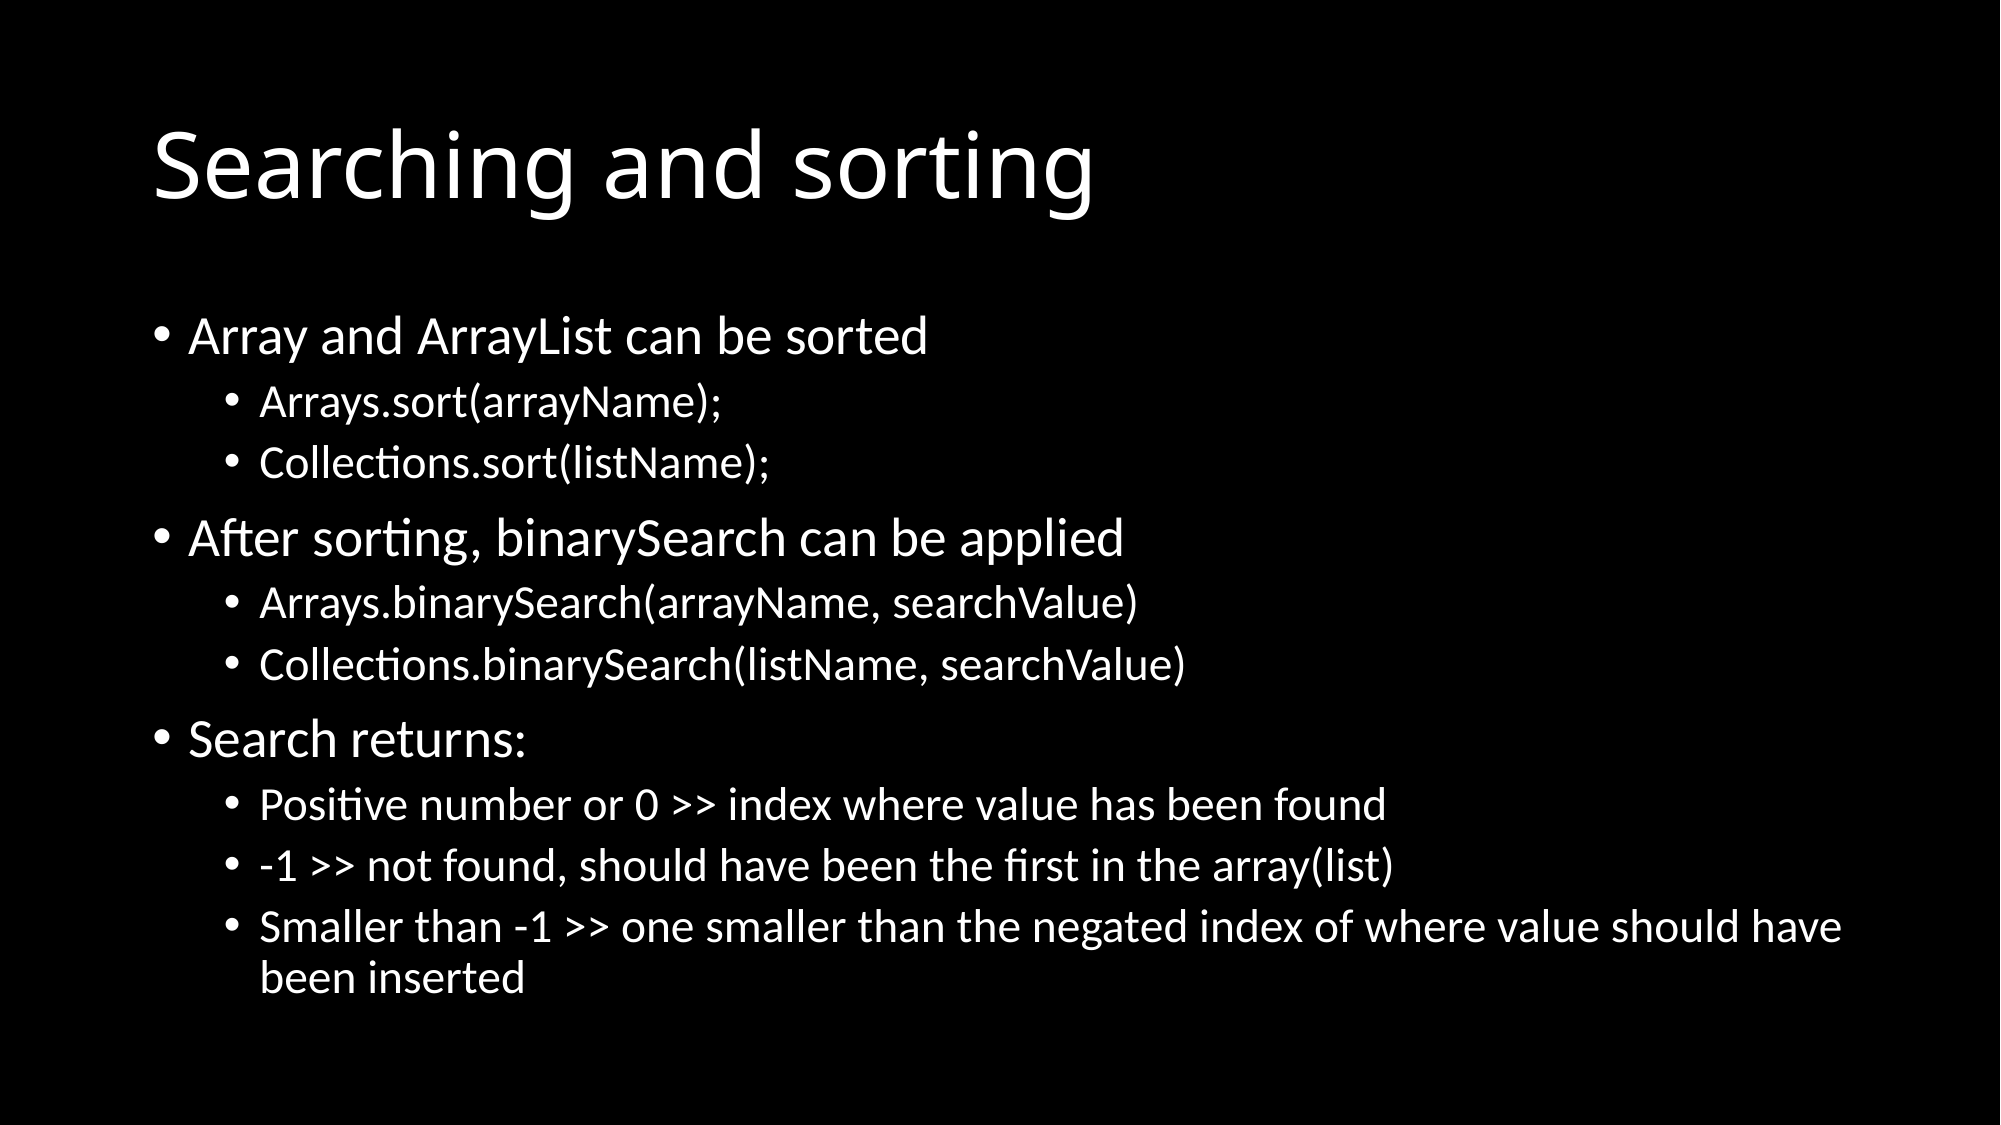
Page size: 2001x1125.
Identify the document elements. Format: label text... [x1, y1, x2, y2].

title Searching and sorting [137, 59, 1863, 278]
list Array and ArrayList can be sorted Arrays.sort(arrayName); Collections.sort(listName); After sorting, binarySearch can be applied Arrays.binarySearch(arrayName, searchValue) Collections.binarySearch(listName, searchValue) Search returns: Positive number or 0 >> index where value has been found -1 >> not found, should have been the first in the array(list) Smaller than -1 >> one smaller than the negated index of where value should have been inserted [137, 299, 1863, 1014]
